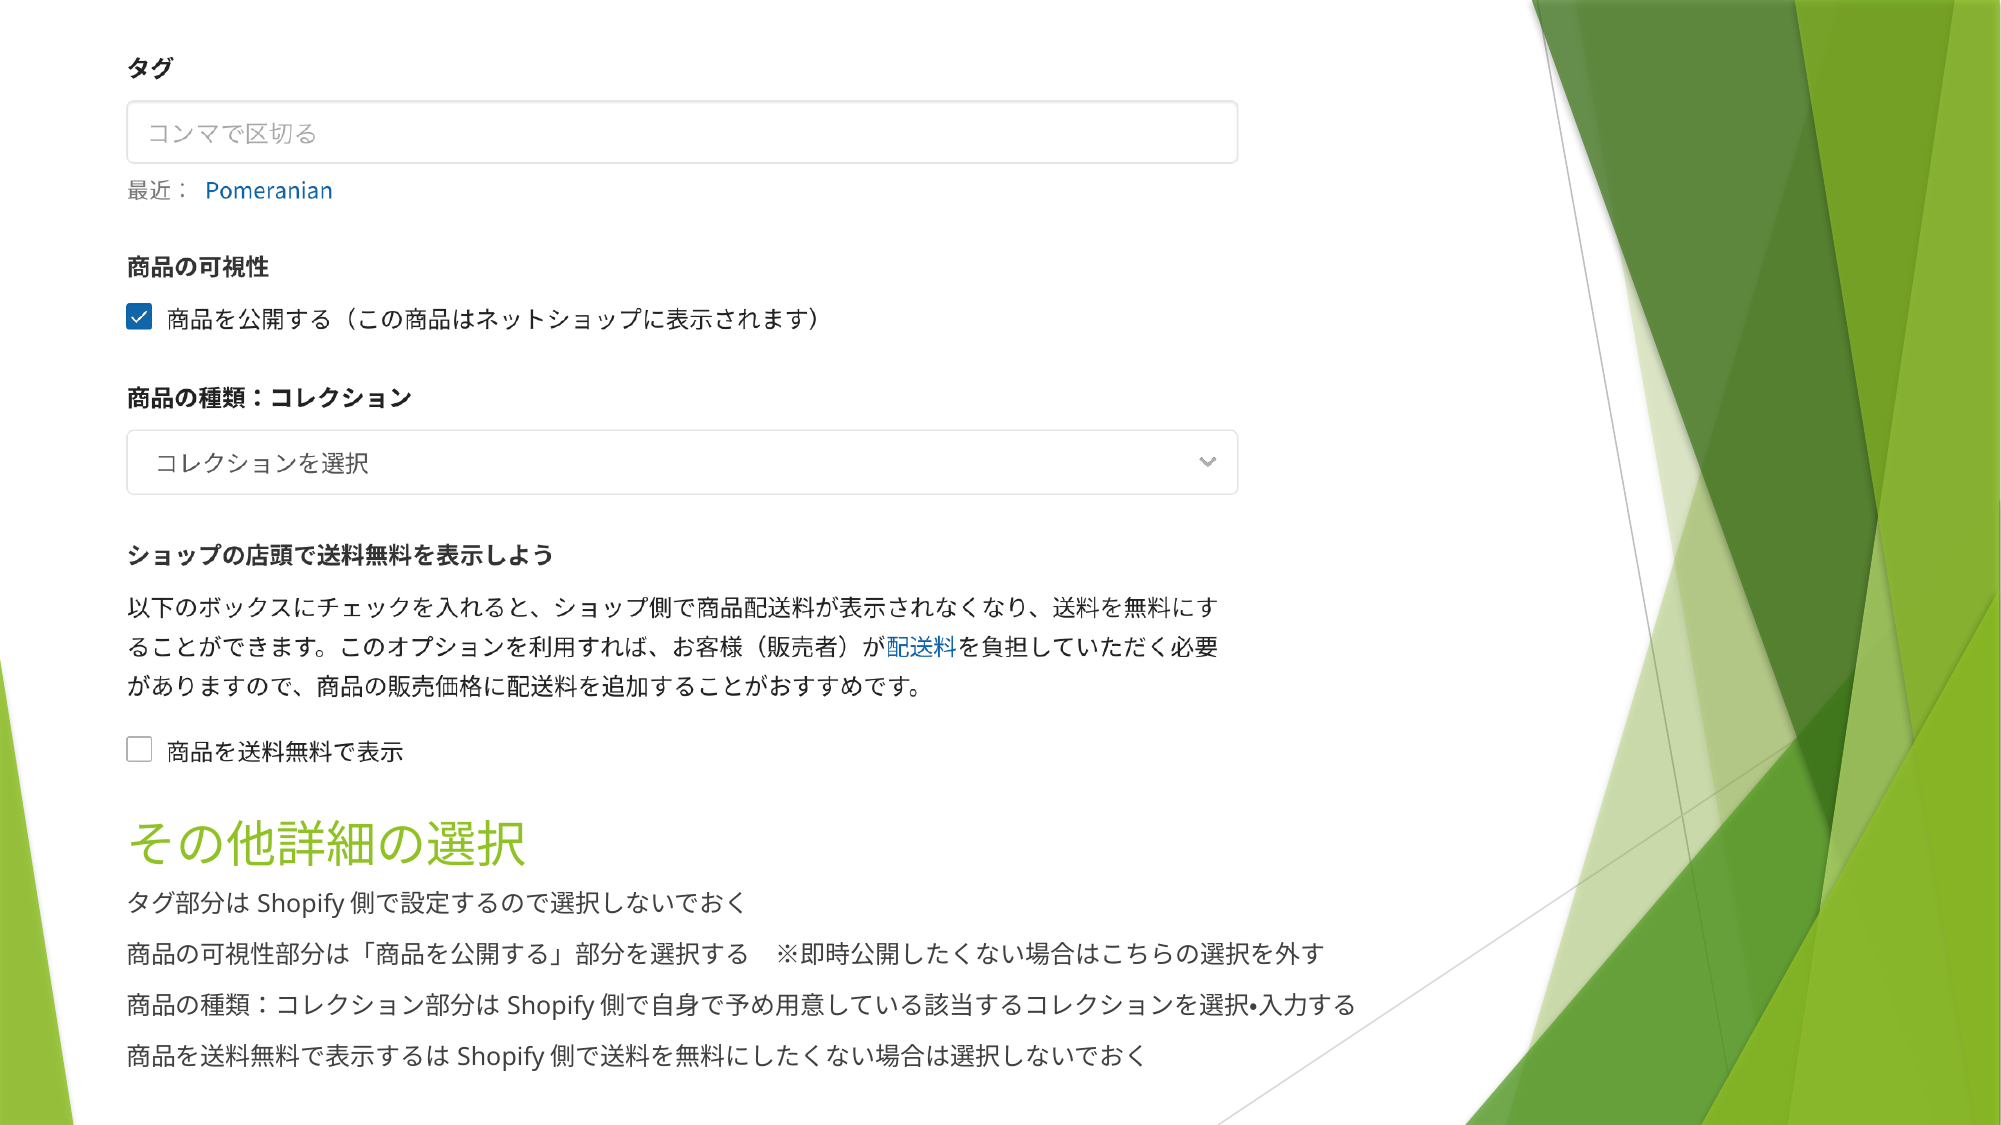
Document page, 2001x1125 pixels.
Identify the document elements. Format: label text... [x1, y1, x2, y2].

title その他詳細の選択 [111, 787, 1522, 880]
picture [110, 44, 1262, 788]
list タグ部分はShopify側で設定するので選択しないでおく 商品の可視性部分は「商品を公開する」部分を選択する ※即時公開したくない場合はこちらの選択を外す 商品の種類：コレクション部分はShopify側で自身で予め用意している該当するコレクションを選択・入力する 商品を送料無料で表示するはShopify側で送料を無料にしたくない場合は選択しないでおく [111, 880, 1522, 1080]
